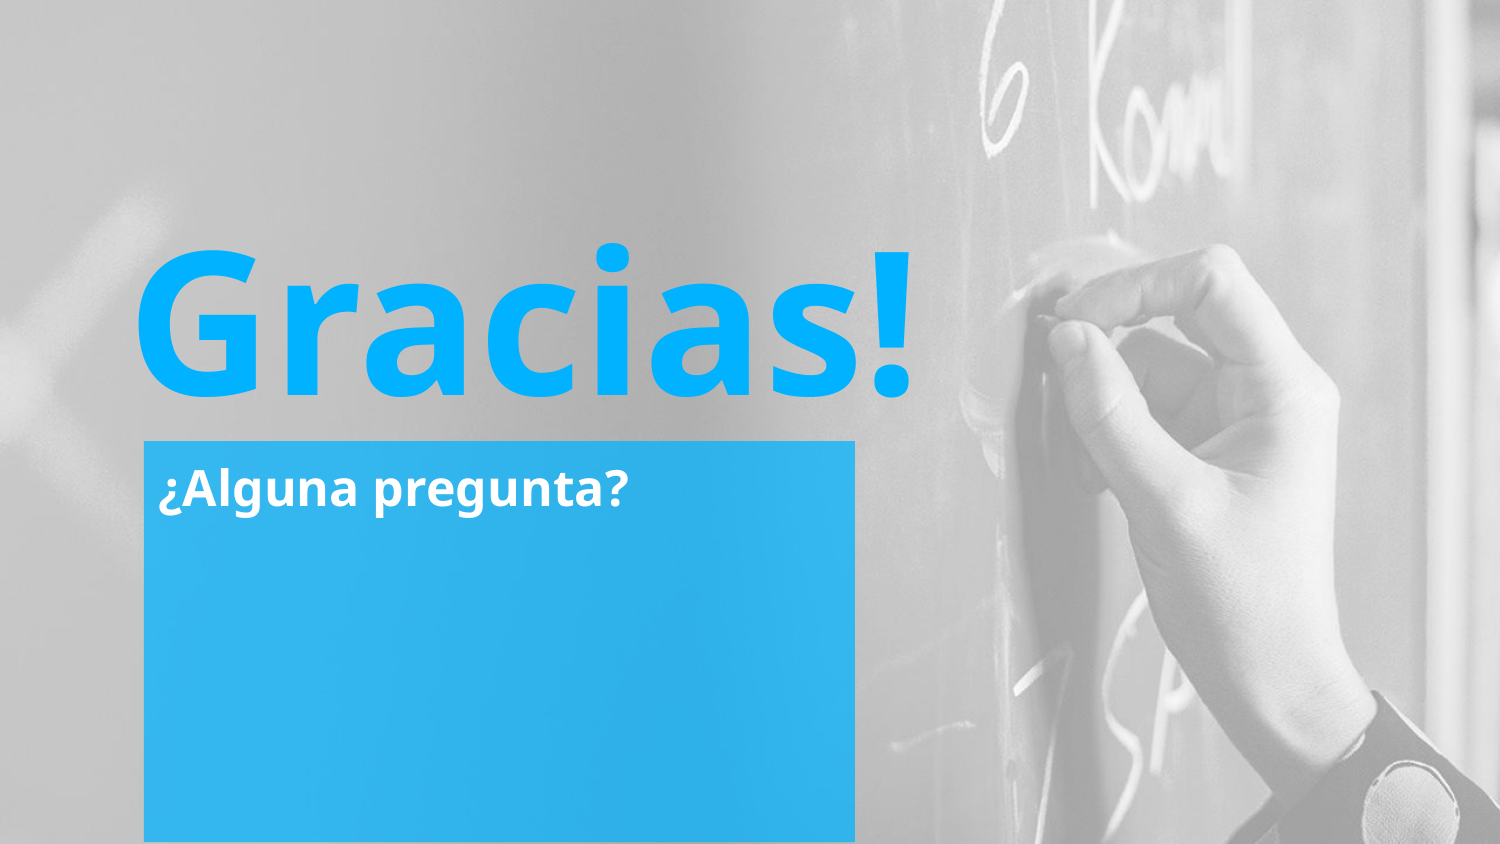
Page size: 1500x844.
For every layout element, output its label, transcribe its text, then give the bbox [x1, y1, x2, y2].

title Gracias! [112, 259, 1388, 450]
subtitle ¿Alguna pregunta? [143, 441, 855, 843]
text_box [0, 0, 1500, 844]
